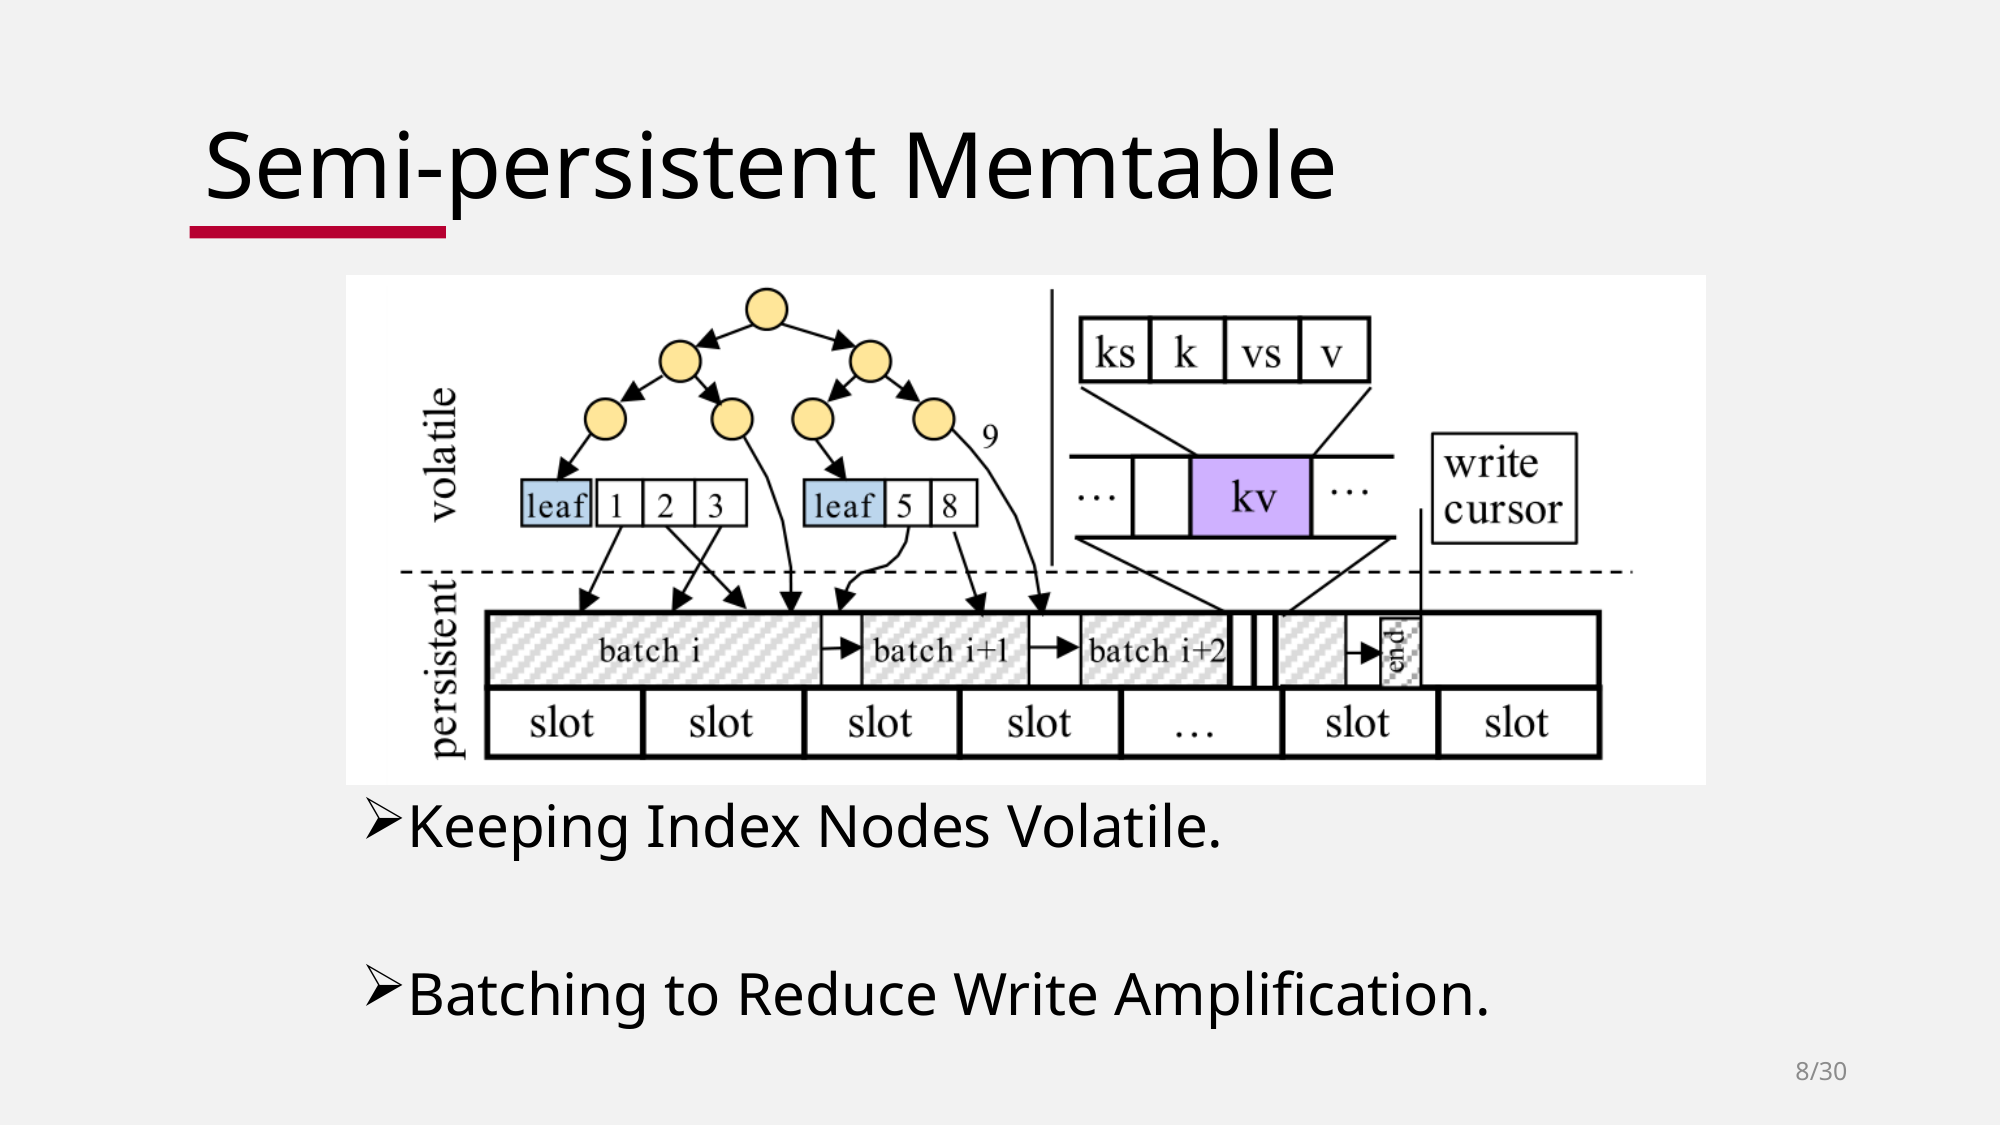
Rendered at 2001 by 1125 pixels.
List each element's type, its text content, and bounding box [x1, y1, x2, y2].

list Keeping Index Nodes Volatile. Batching to Reduce Write Amplification. [346, 794, 1706, 1050]
picture [345, 275, 1707, 785]
slide_number 8/30 [1412, 1042, 1863, 1103]
title Semi-persistent Memtable [189, 59, 1863, 278]
